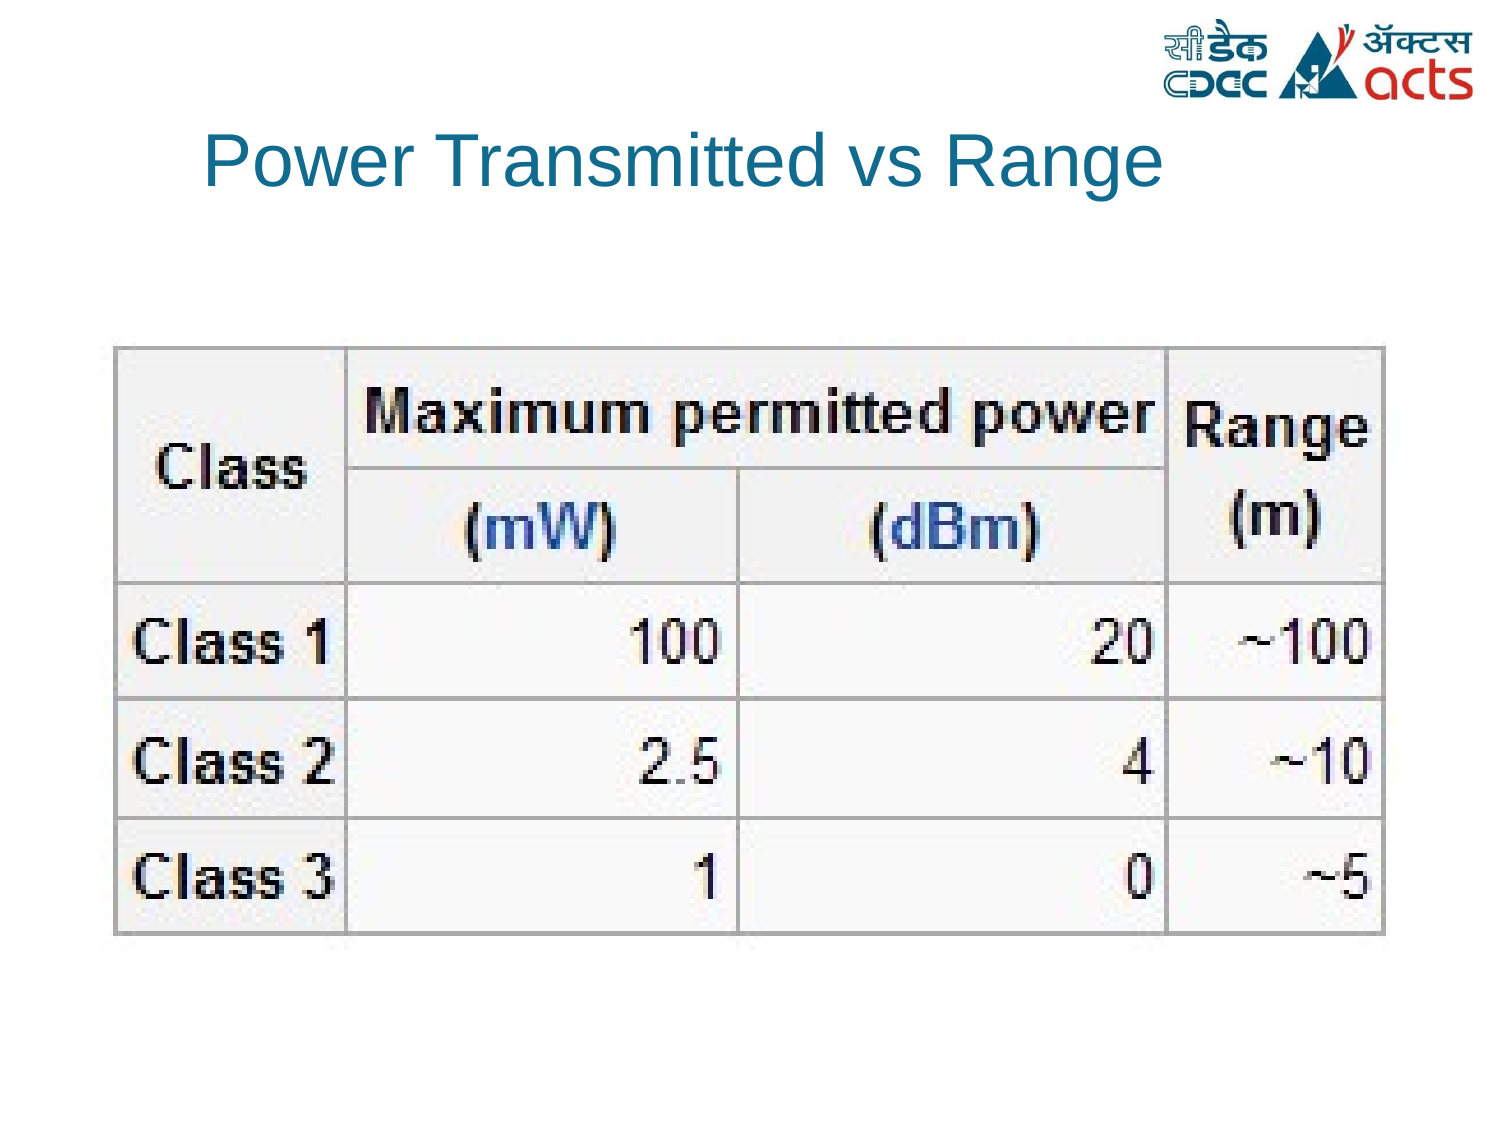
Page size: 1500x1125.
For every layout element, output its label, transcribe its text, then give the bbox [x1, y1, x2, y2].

picture [1163, 19, 1473, 100]
title Power Transmitted vs Range [200, 112, 1300, 202]
picture [100, 337, 1400, 951]
